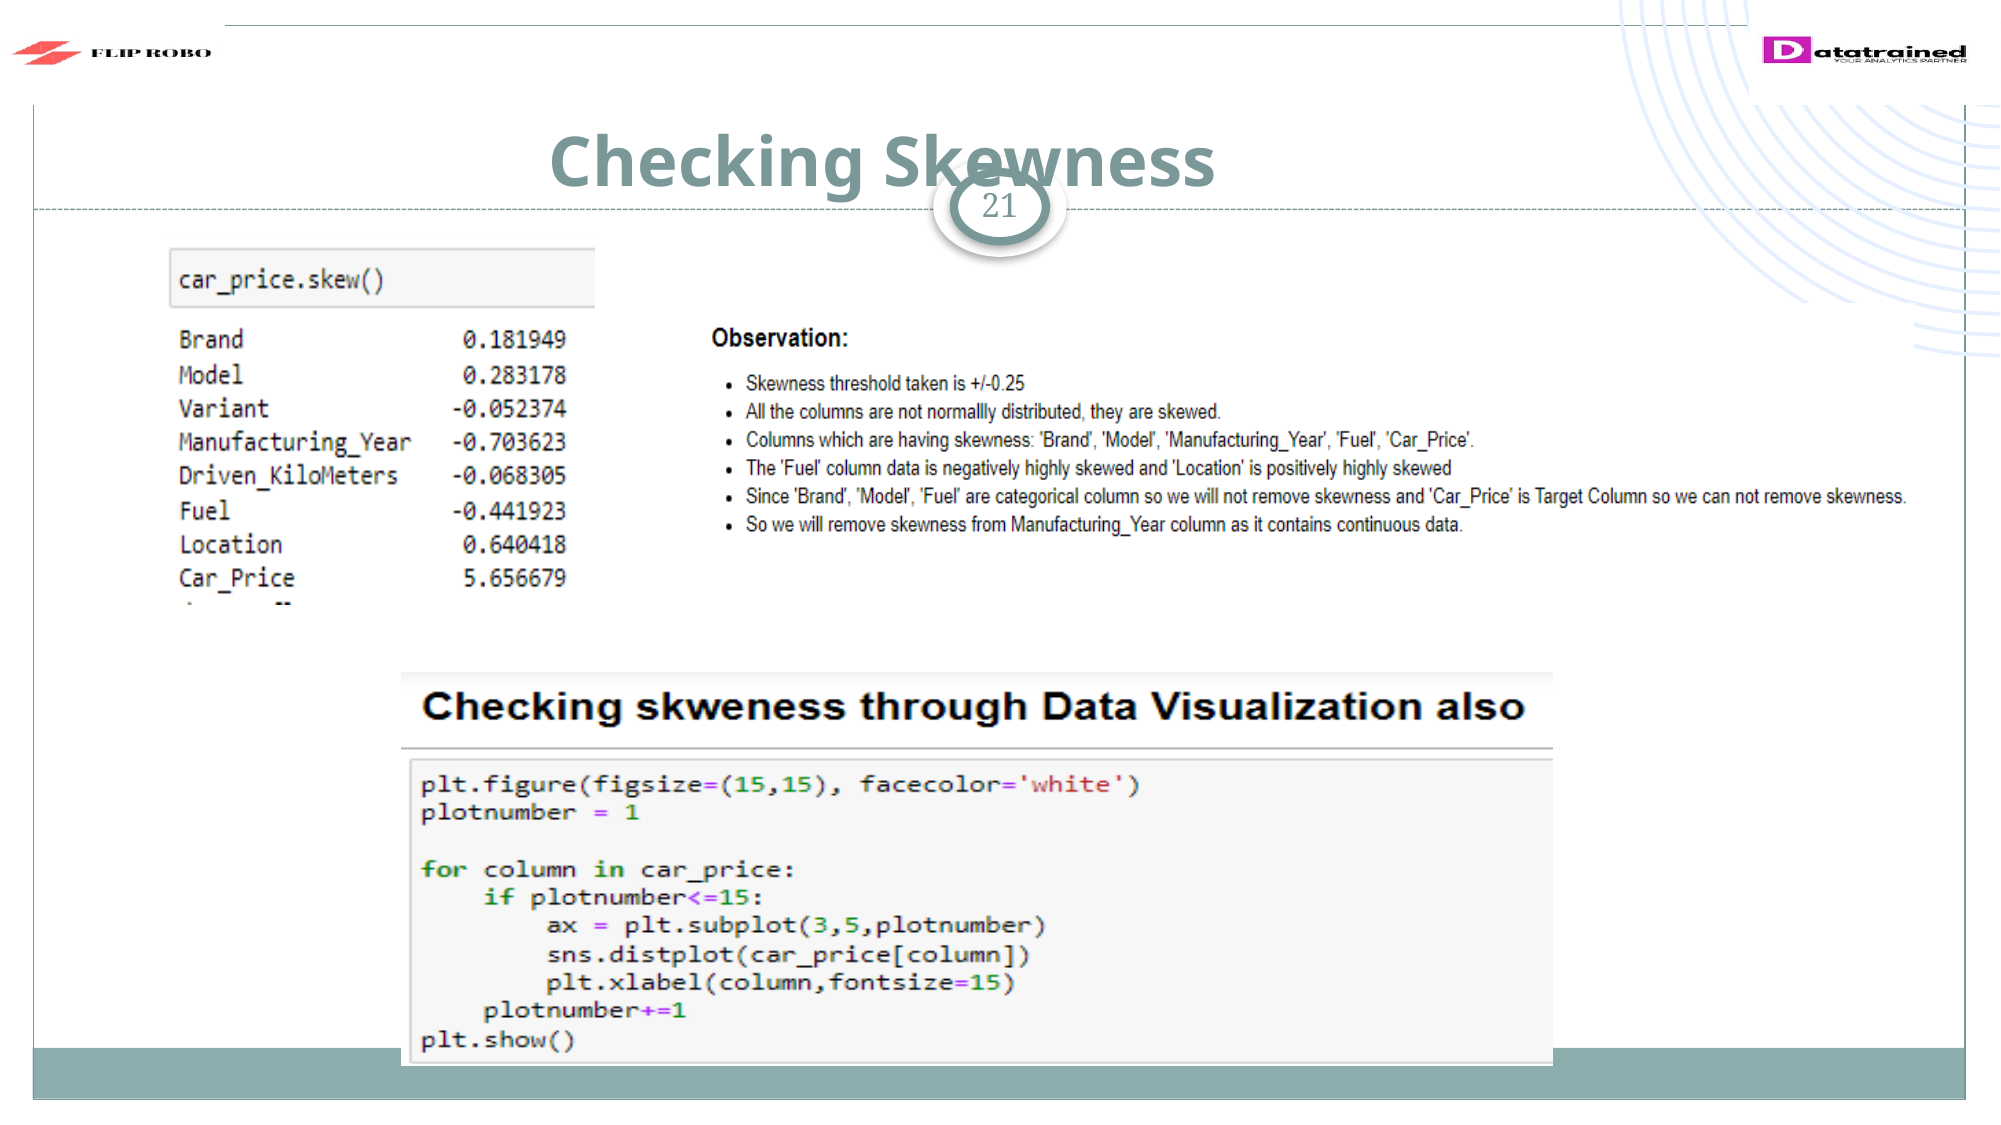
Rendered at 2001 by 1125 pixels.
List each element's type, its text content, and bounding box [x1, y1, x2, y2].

slide_number 21 [950, 170, 1050, 243]
title Checking Skewness [124, 75, 1642, 208]
picture [164, 233, 596, 605]
picture [401, 672, 1554, 1066]
picture [692, 302, 1914, 563]
picture [0, 0, 226, 105]
picture [1749, 0, 2000, 105]
